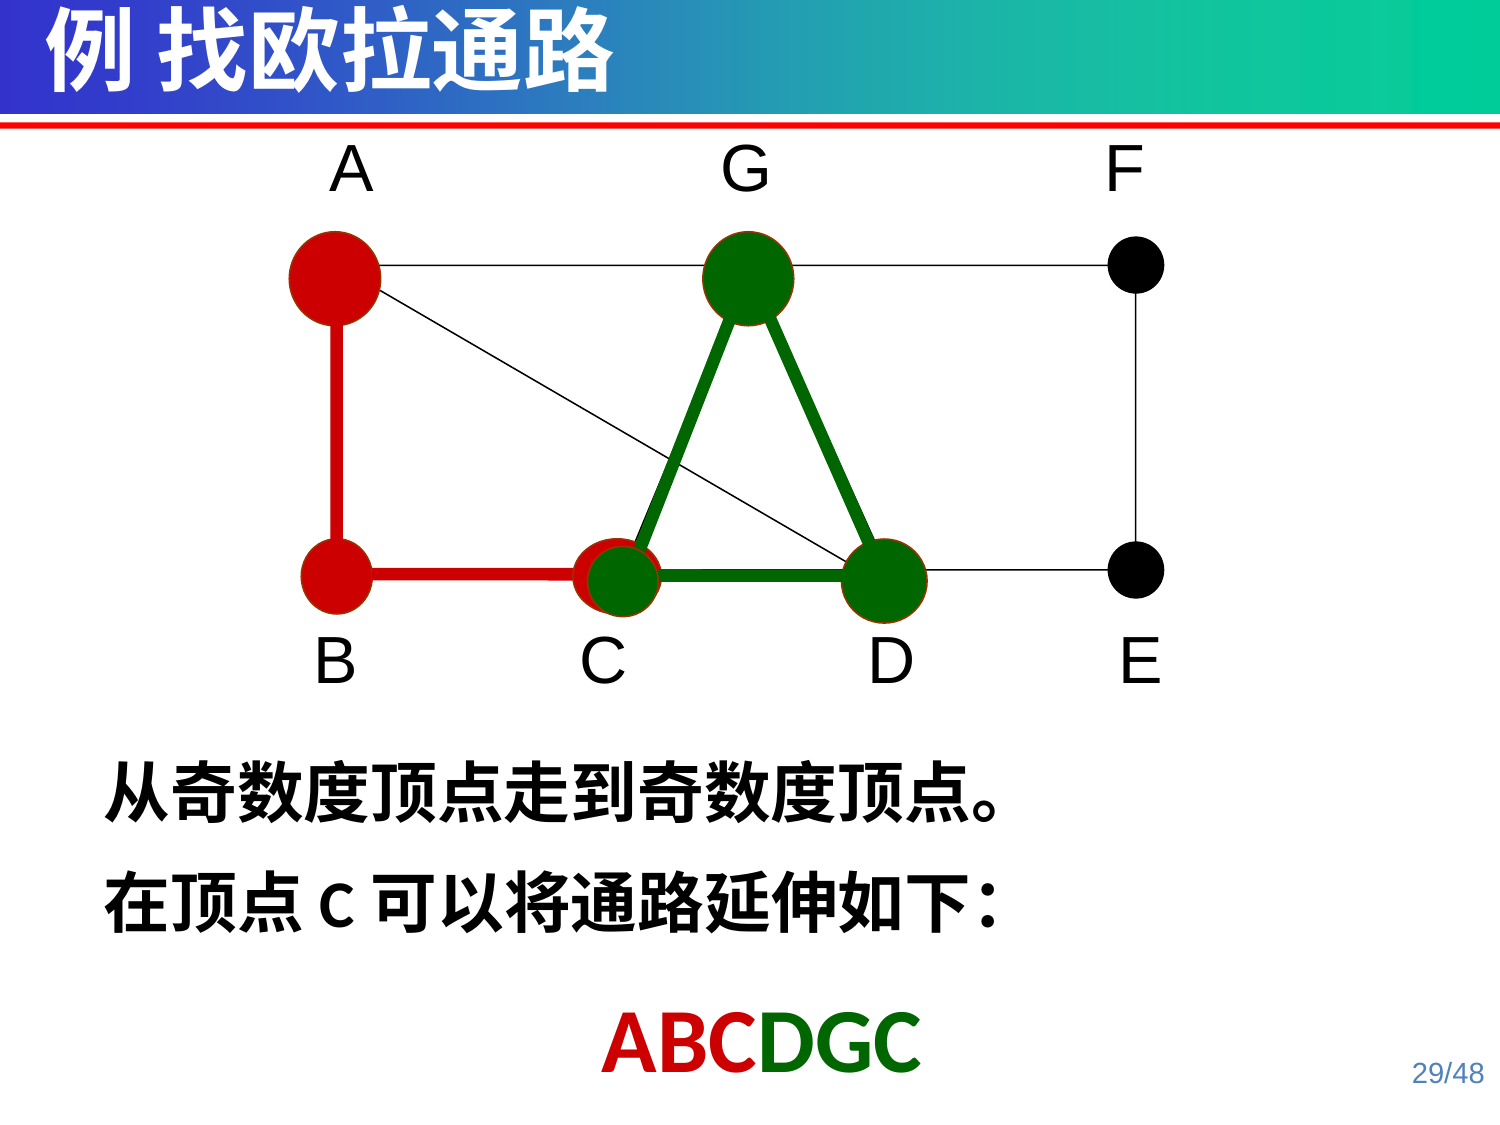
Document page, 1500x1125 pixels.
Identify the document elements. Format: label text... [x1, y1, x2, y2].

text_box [587, 231, 928, 624]
list 从奇数度顶点走到奇数度顶点。 在顶点C可以将通路延伸如下： ABCDGC [88, 727, 1436, 988]
title 例 找欧拉通路 [29, 0, 1380, 101]
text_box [289, 231, 586, 615]
picture [0, 0, 1500, 114]
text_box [298, 117, 1181, 705]
slide_number 29/48 [1149, 1046, 1500, 1125]
